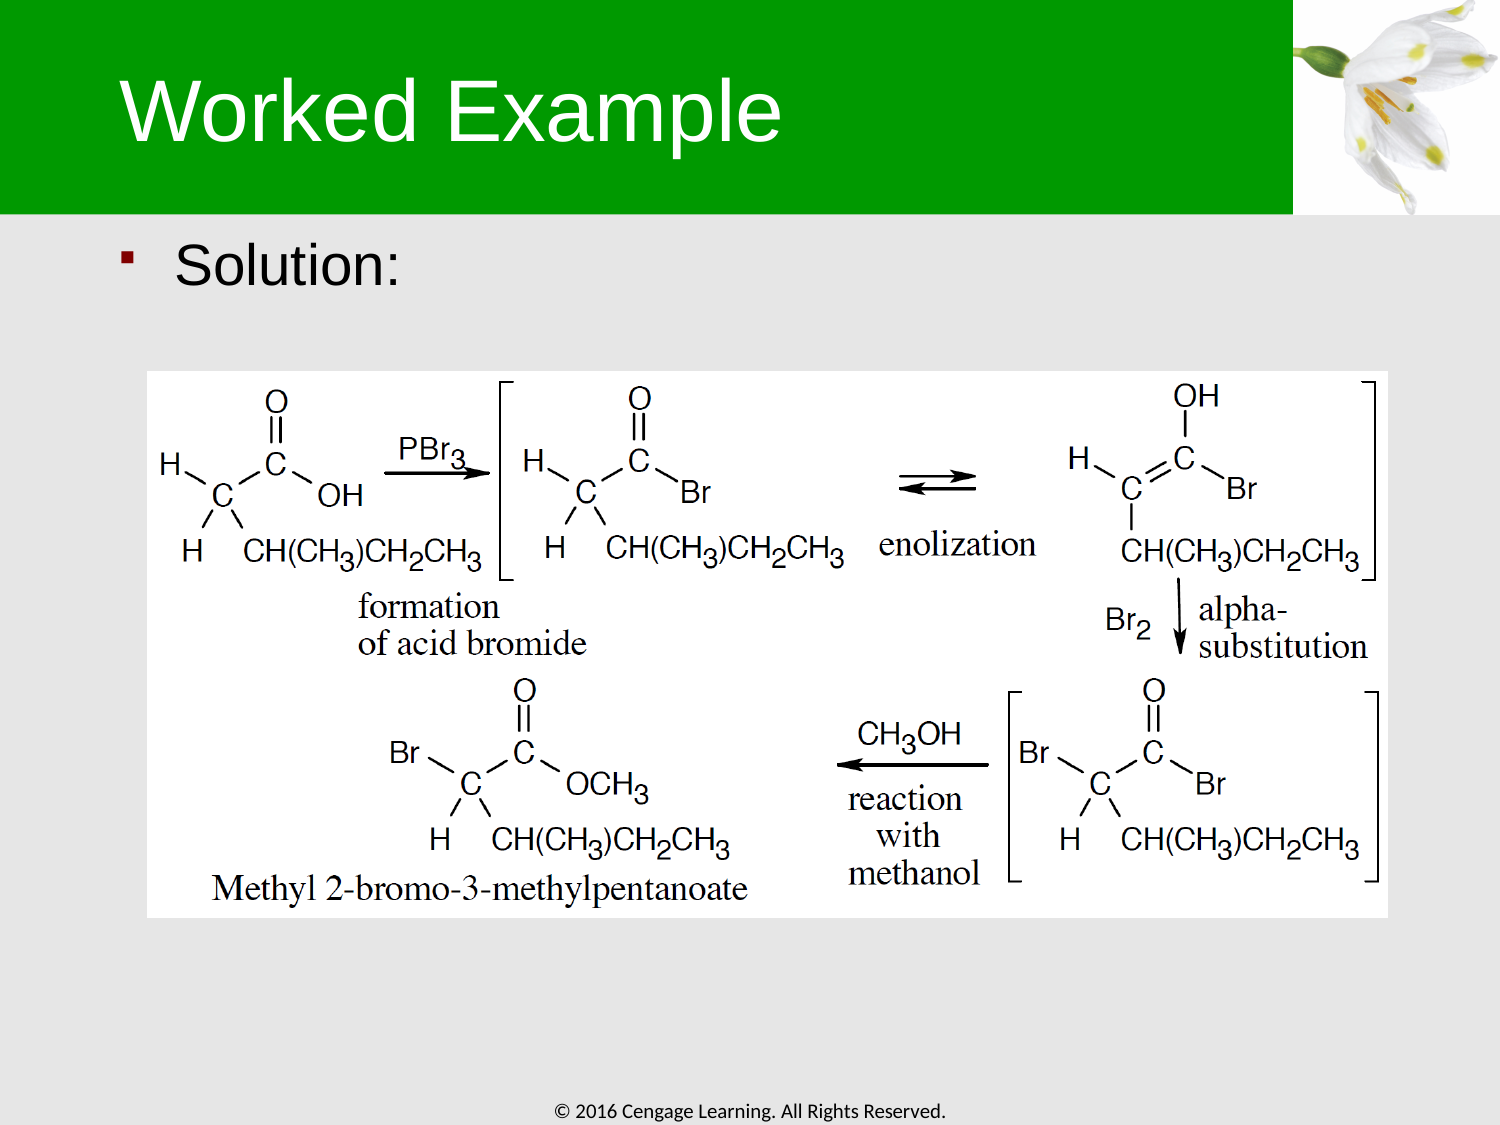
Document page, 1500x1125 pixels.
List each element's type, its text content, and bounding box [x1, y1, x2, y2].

picture [147, 371, 1388, 919]
picture [1293, 0, 1500, 215]
list Solution: [103, 220, 1450, 1070]
title Worked Example [102, 0, 1276, 213]
